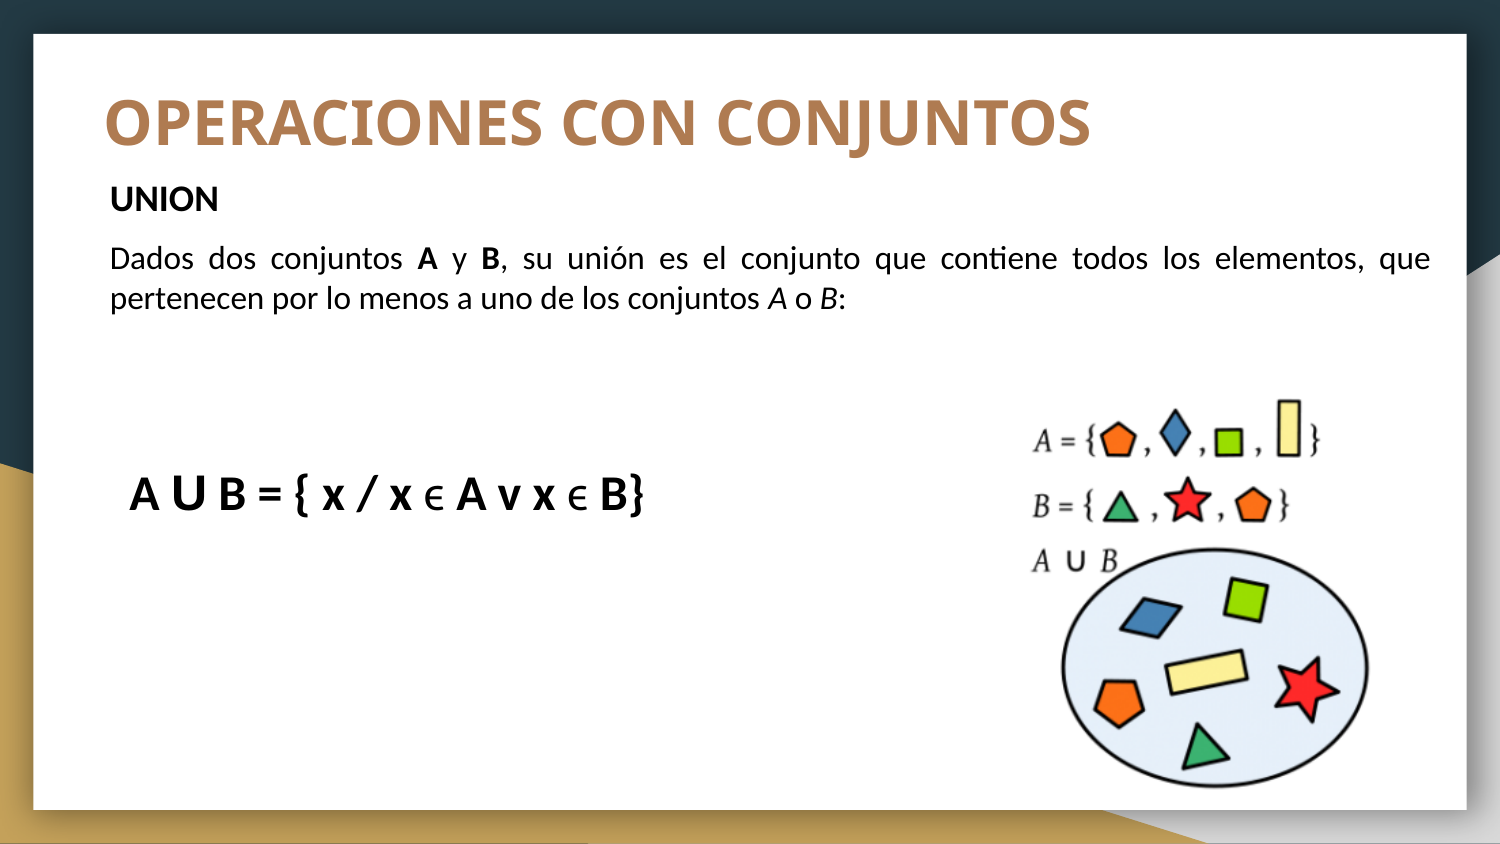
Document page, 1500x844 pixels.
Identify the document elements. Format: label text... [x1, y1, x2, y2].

picture [1024, 397, 1377, 795]
text_box A U B = { x / x ϵ A v x ϵ B} [114, 452, 672, 528]
title OPERACIONES CON CONJUNTOS [88, 67, 1176, 174]
text_box Dados dos conjuntos A y B, su unión es el conjunto que contiene todos los elementos, que pertenecen por lo menos a uno de los conjuntos A o B: [94, 228, 1447, 364]
text_box UNION [94, 167, 1238, 227]
